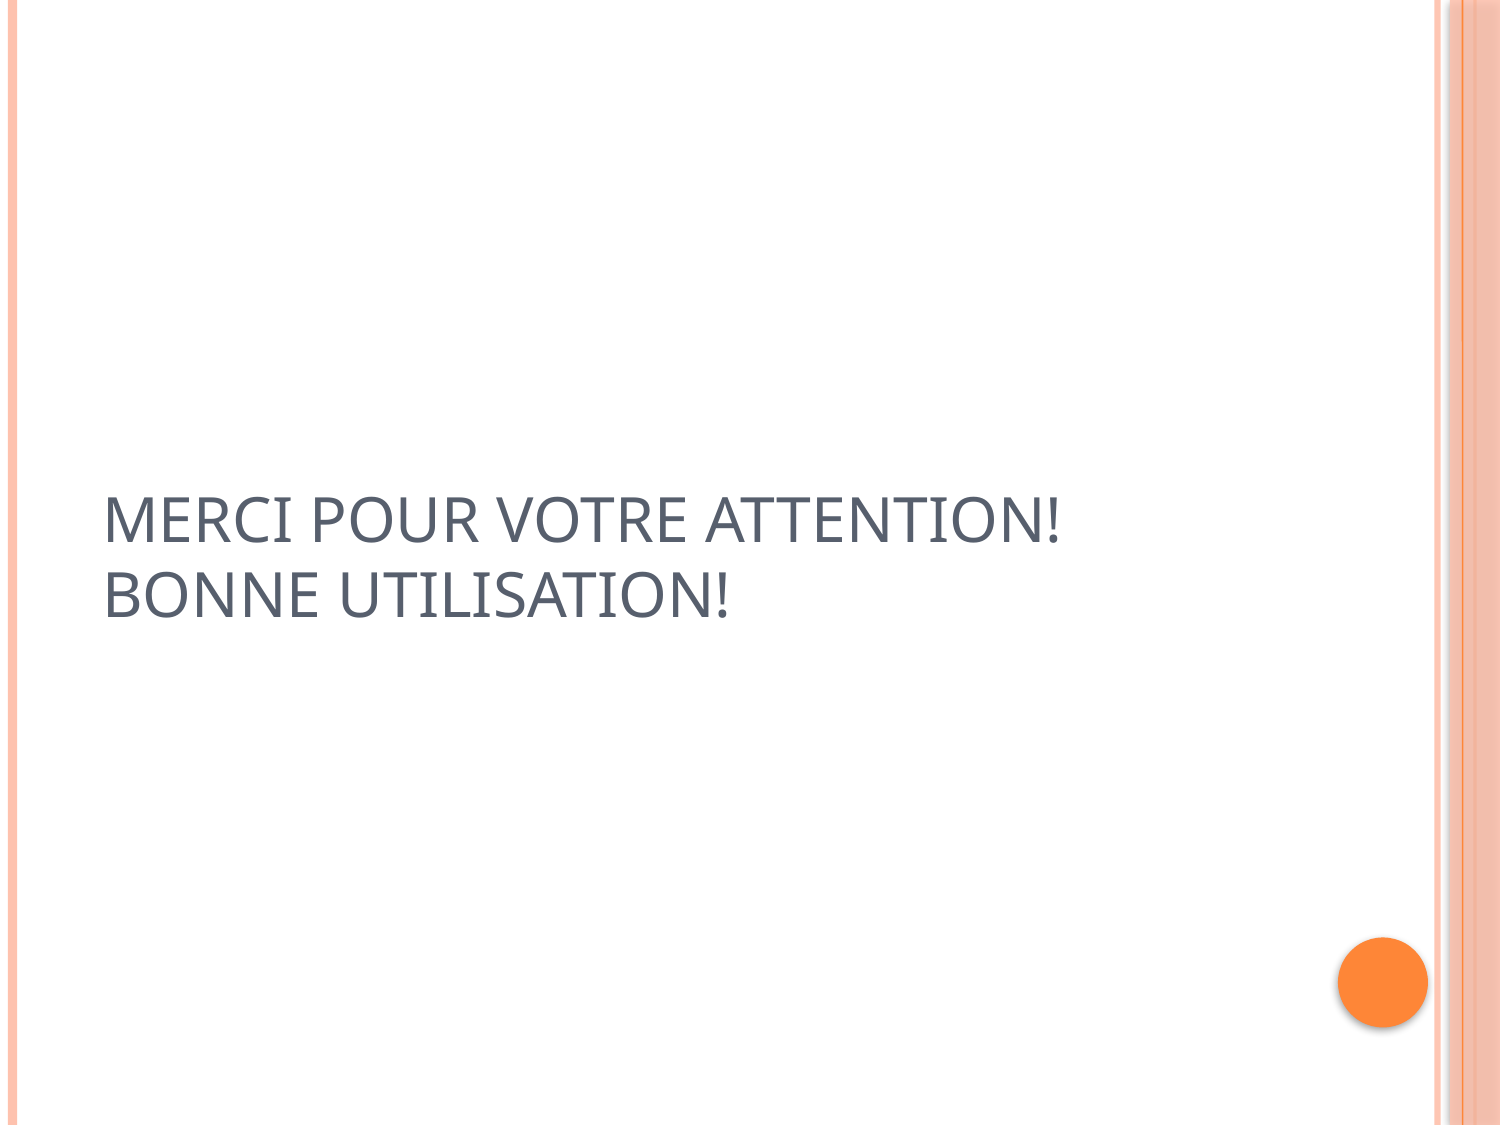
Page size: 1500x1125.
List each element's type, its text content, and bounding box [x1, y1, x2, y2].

title Merci pour votre attention! Bonne utilisation! [87, 450, 1438, 638]
